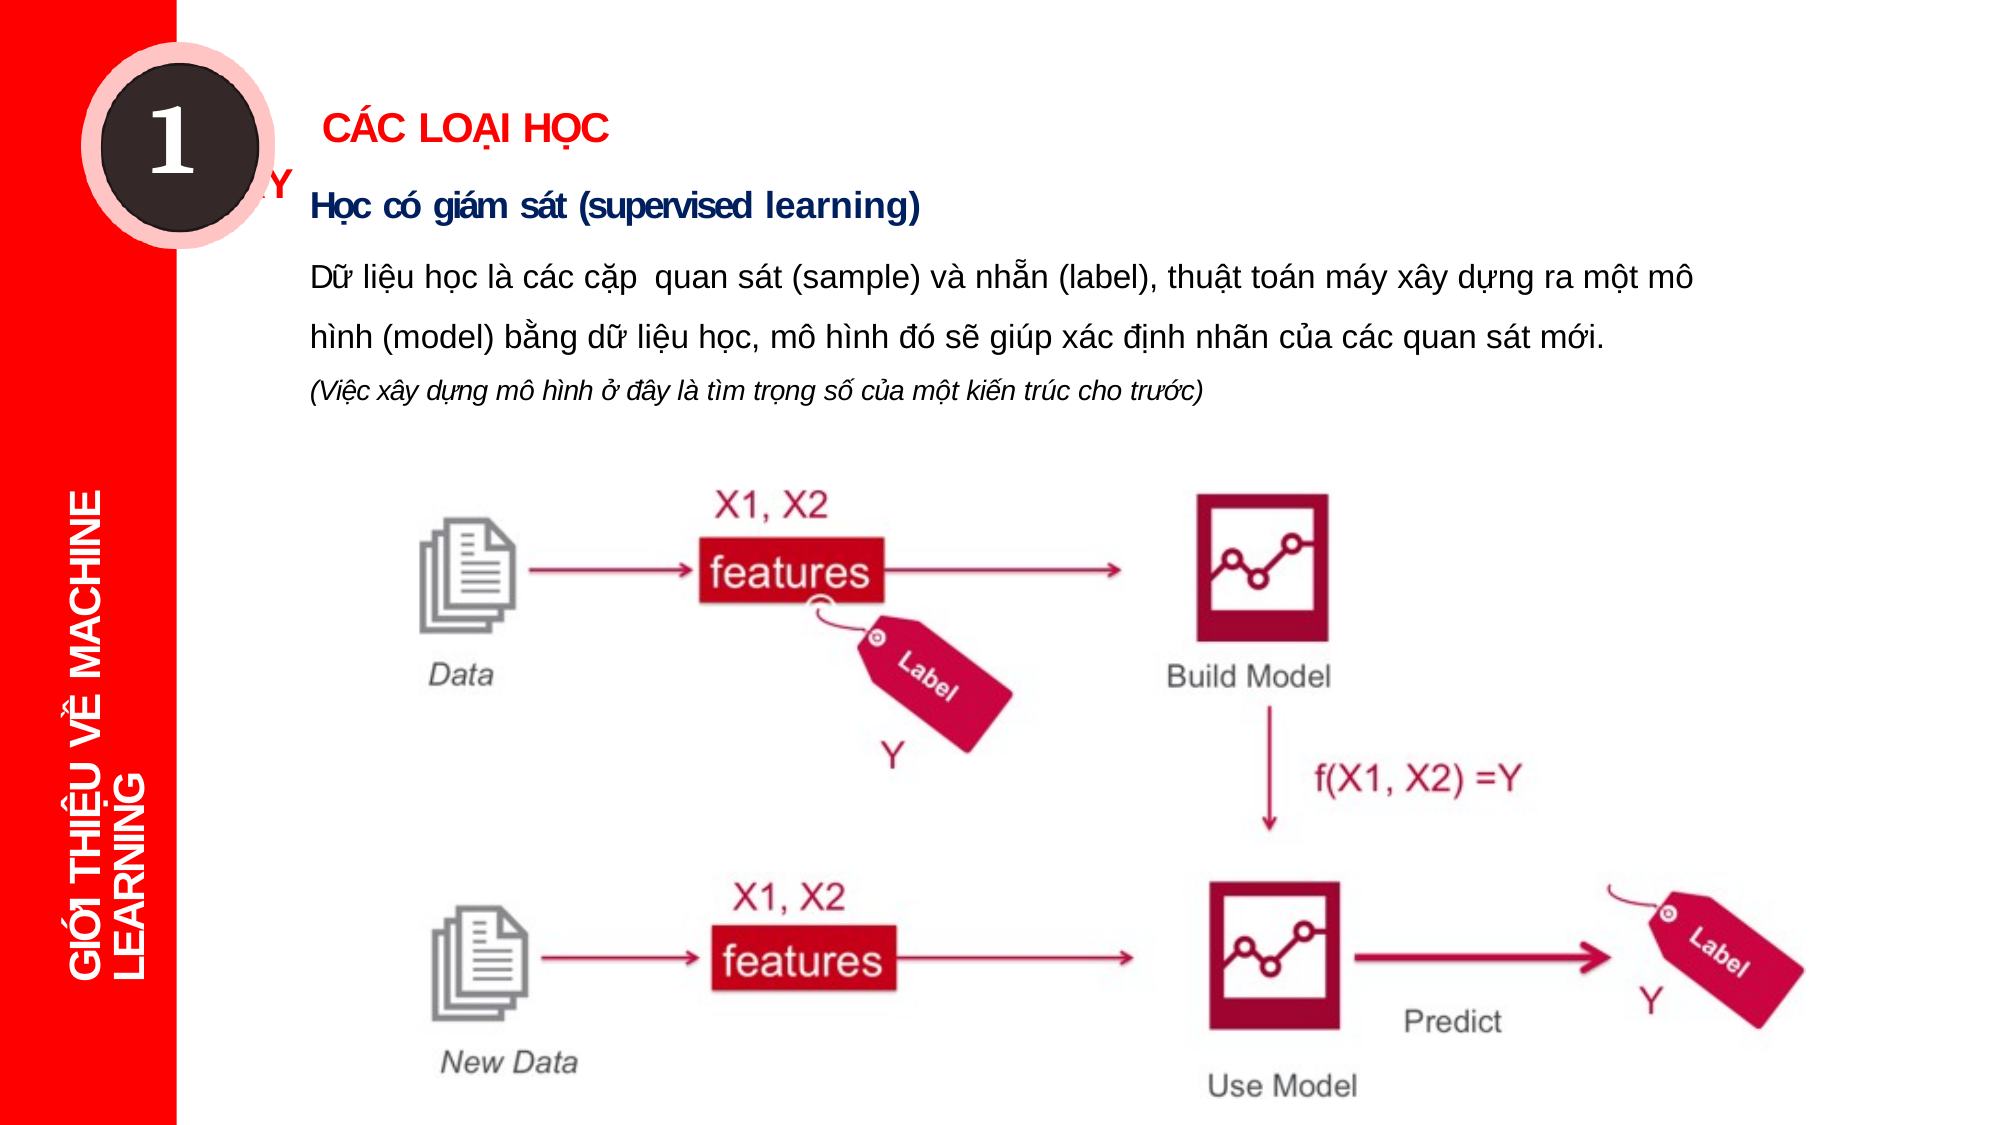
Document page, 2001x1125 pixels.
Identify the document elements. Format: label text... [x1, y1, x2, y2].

text_box Học có giám sát (supervised learning) Dữ liệu học là các cặp quan sát (sample) và nhẵn (label), thuật toán máy xây dựng ra một mô hình (model) bằng dữ liệu học, mô hình đó sẽ giúp xác định nhãn của các quan sát mới. (Việc xây dựng mô hình ở đây là tìm trọng số của một kiến trúc cho trước) [307, 179, 1766, 406]
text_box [0, 0, 276, 1125]
picture [417, 489, 1806, 1099]
title 1 CÁC LOẠI HỌC MÁY [280, 98, 704, 287]
